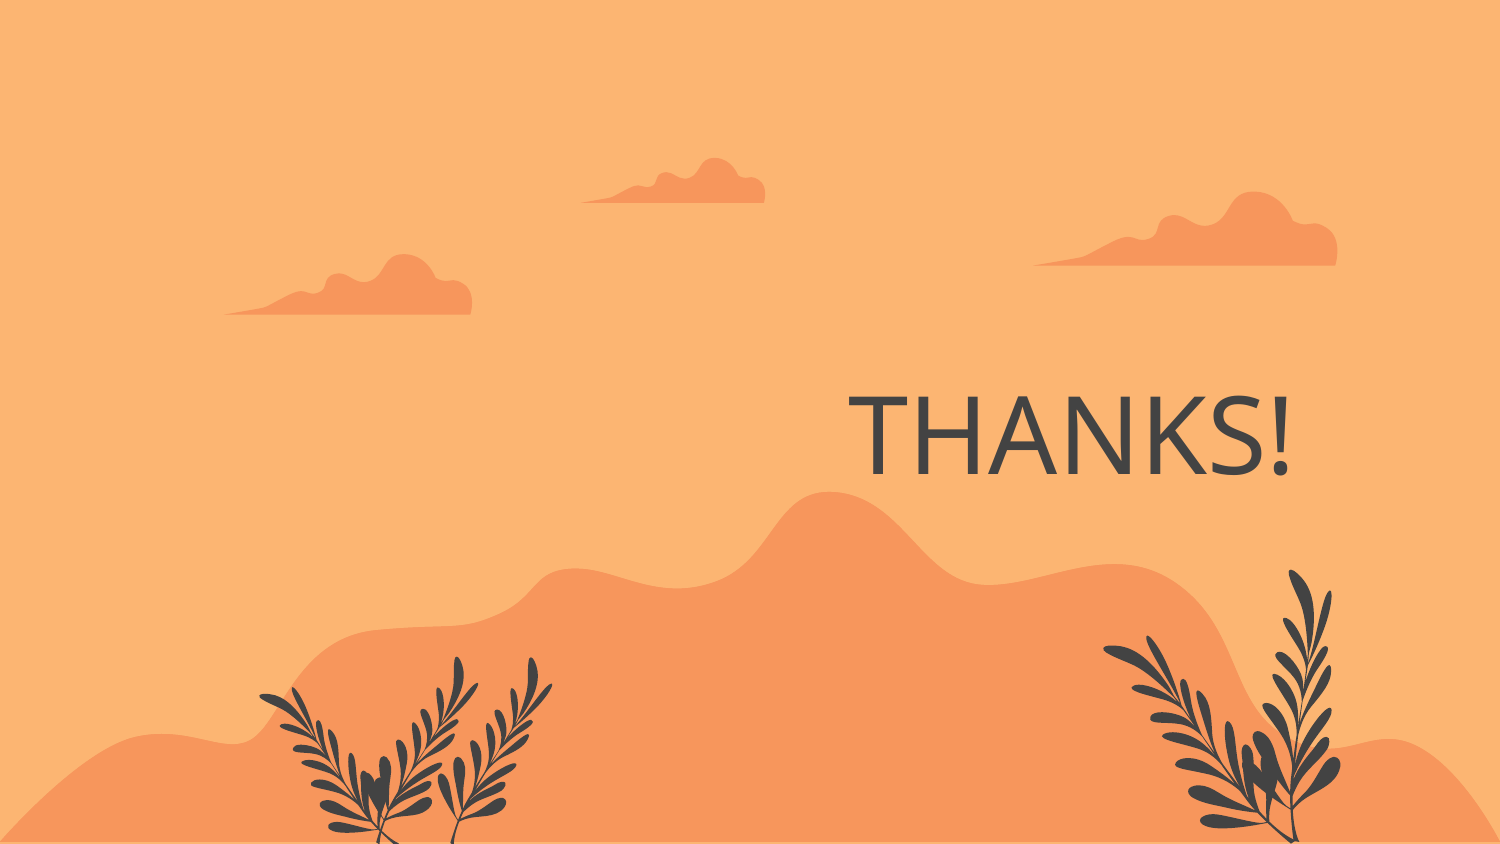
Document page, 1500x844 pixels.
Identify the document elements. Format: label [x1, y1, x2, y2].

text_box [0, 157, 1500, 844]
